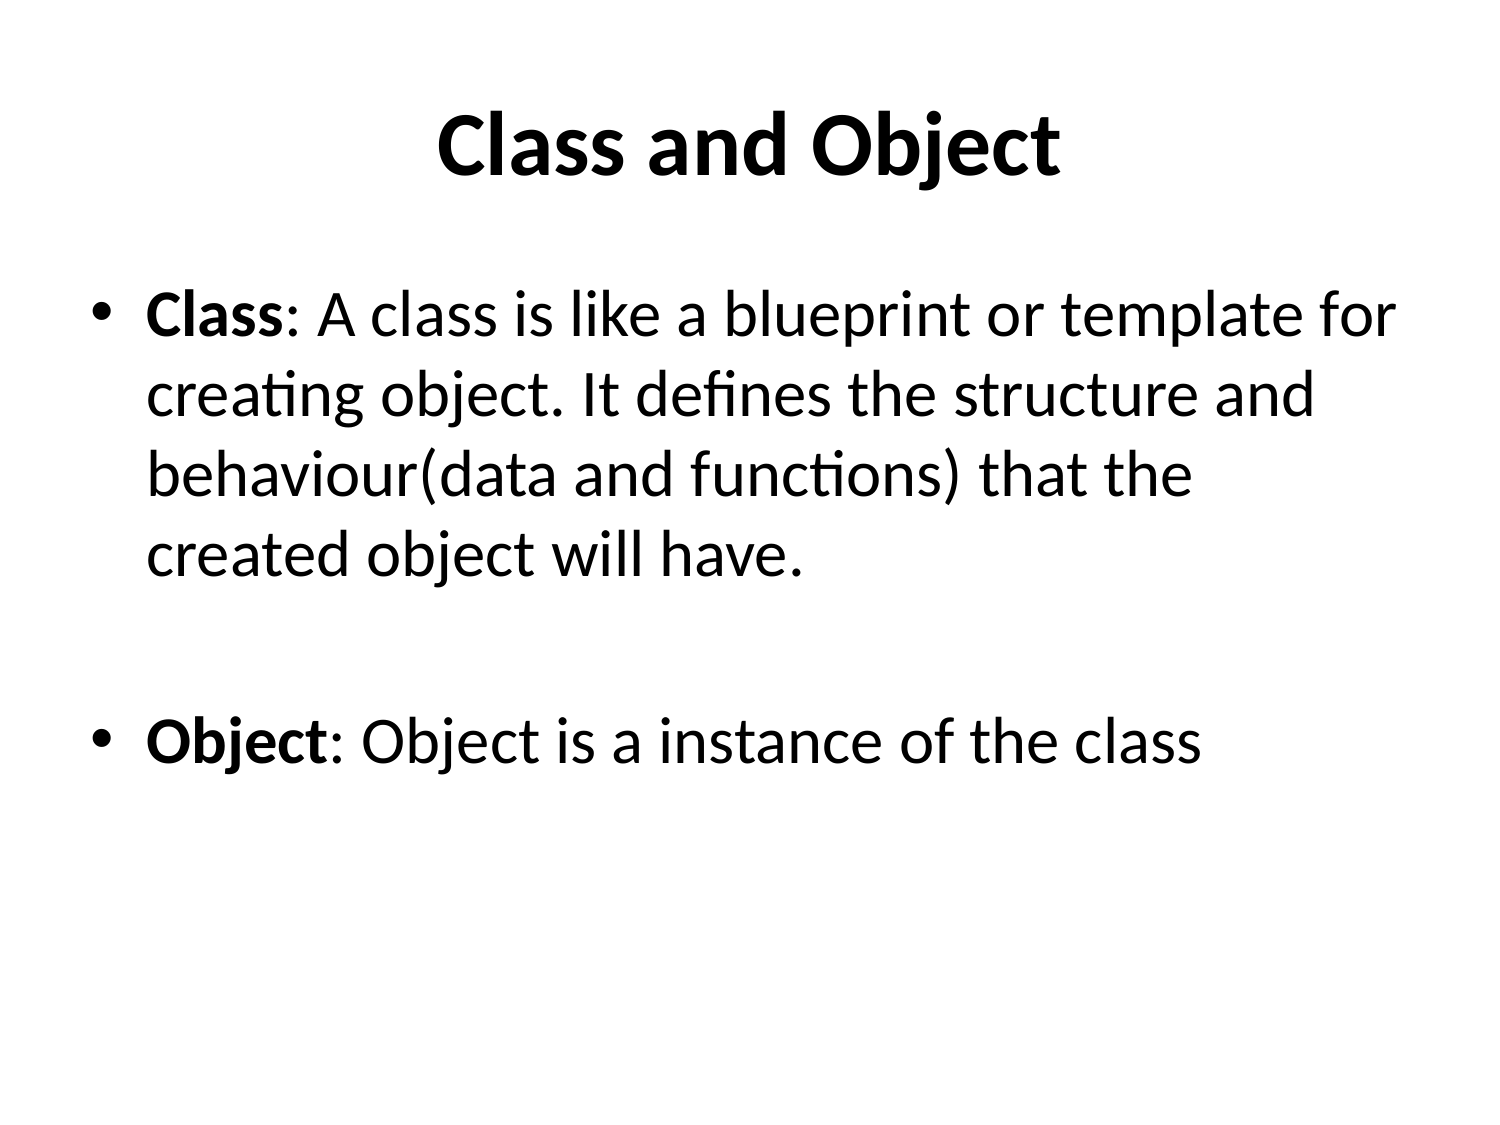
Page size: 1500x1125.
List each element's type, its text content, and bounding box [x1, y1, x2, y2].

title Class and Object [75, 45, 1425, 233]
list Class: A class is like a blueprint or template for creating object. It defines the structure and behaviour(data and functions) that the created object will have. Object: Object is a instance of the class [75, 262, 1425, 1005]
